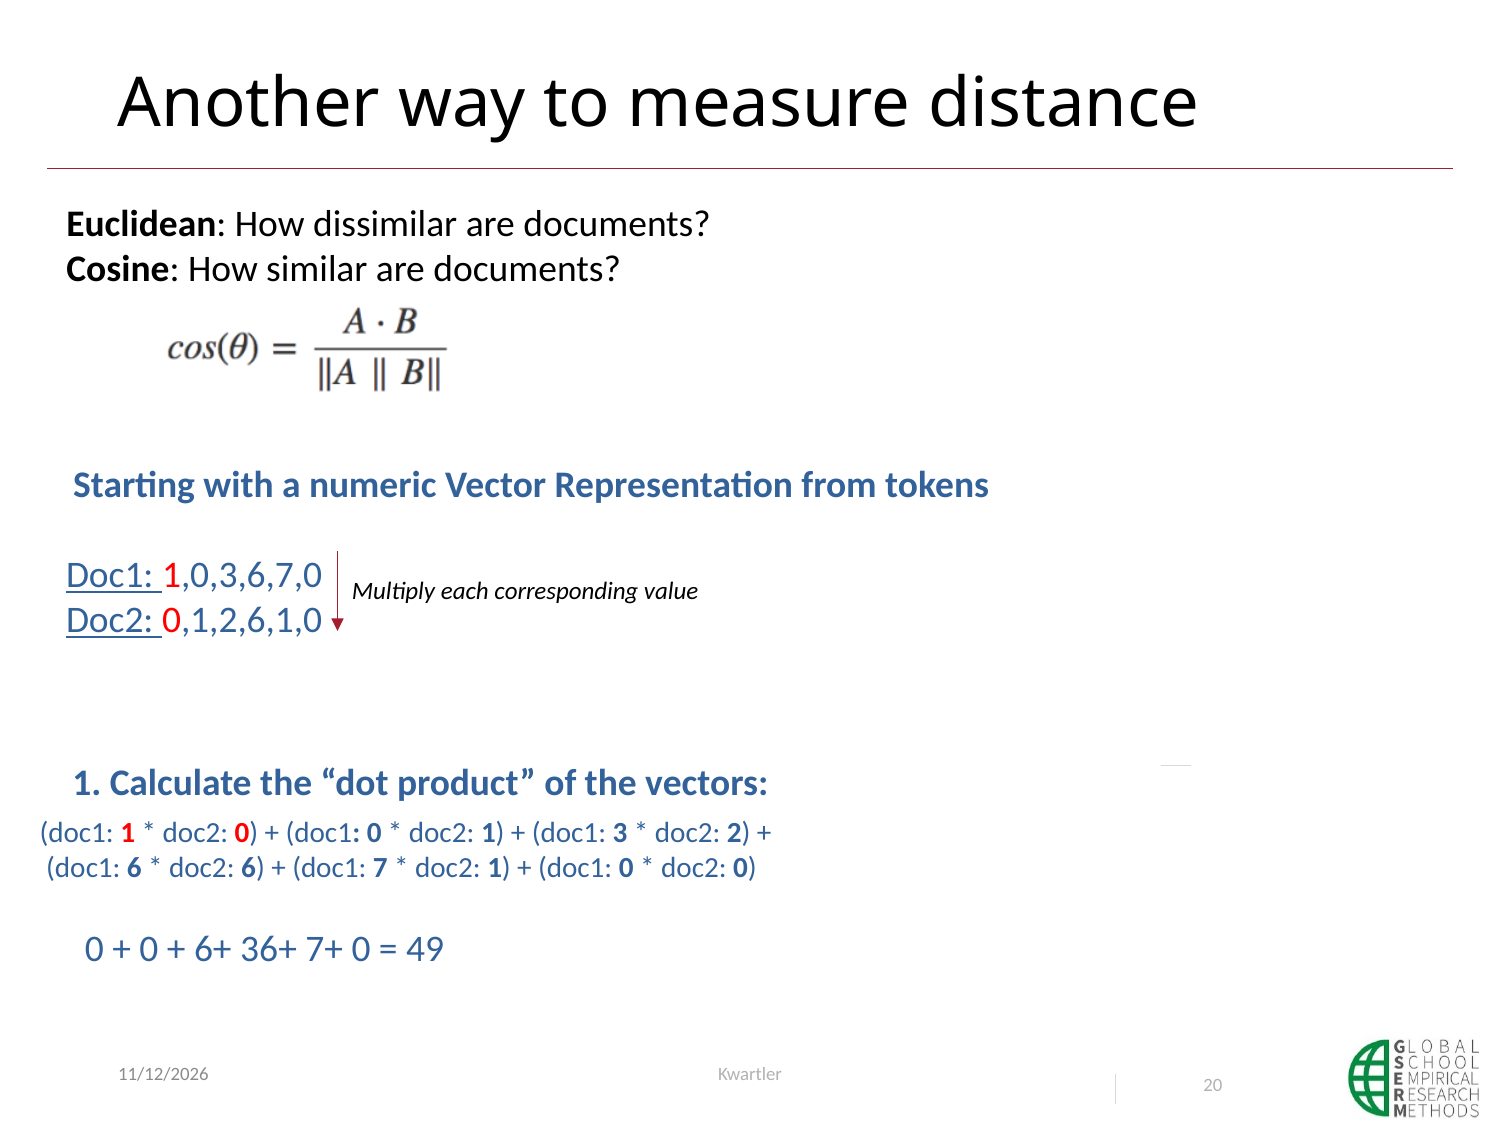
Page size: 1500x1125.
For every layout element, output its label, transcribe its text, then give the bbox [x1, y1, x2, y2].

text_box Doc1: 1,0,3,6,7,0 Doc2: 0,1,2,6,1,0 [51, 543, 338, 648]
text_box (doc1: 1 * doc2: 0) + (doc1: 0 * doc2: 1) + (doc1: 3 * doc2: 2) + (doc1: 6 * doc2: 6) + (doc1: 7 * doc2: 1) + (doc1: 0 * doc2: 0) [24, 806, 787, 891]
text_box 0 + 0 + 6+ 36+ 7+ 0 = 49 [69, 916, 460, 977]
picture [1342, 1031, 1500, 1120]
slide_number 20 [1188, 1042, 1330, 1103]
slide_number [103, 1042, 441, 1103]
text_box Starting with a numeric Vector Representation from tokens [58, 453, 1014, 513]
title Another way to measure distance [103, 59, 1397, 157]
footer Kwartler [496, 1042, 1004, 1103]
text_box Multiply each corresponding value [338, 566, 715, 612]
picture [154, 286, 457, 421]
text_box 1. Calculate the “dot product” of the vectors: [57, 750, 785, 811]
text_box Euclidean: How dissimilar are documents? Cosine: How similar are documents? [51, 191, 727, 297]
